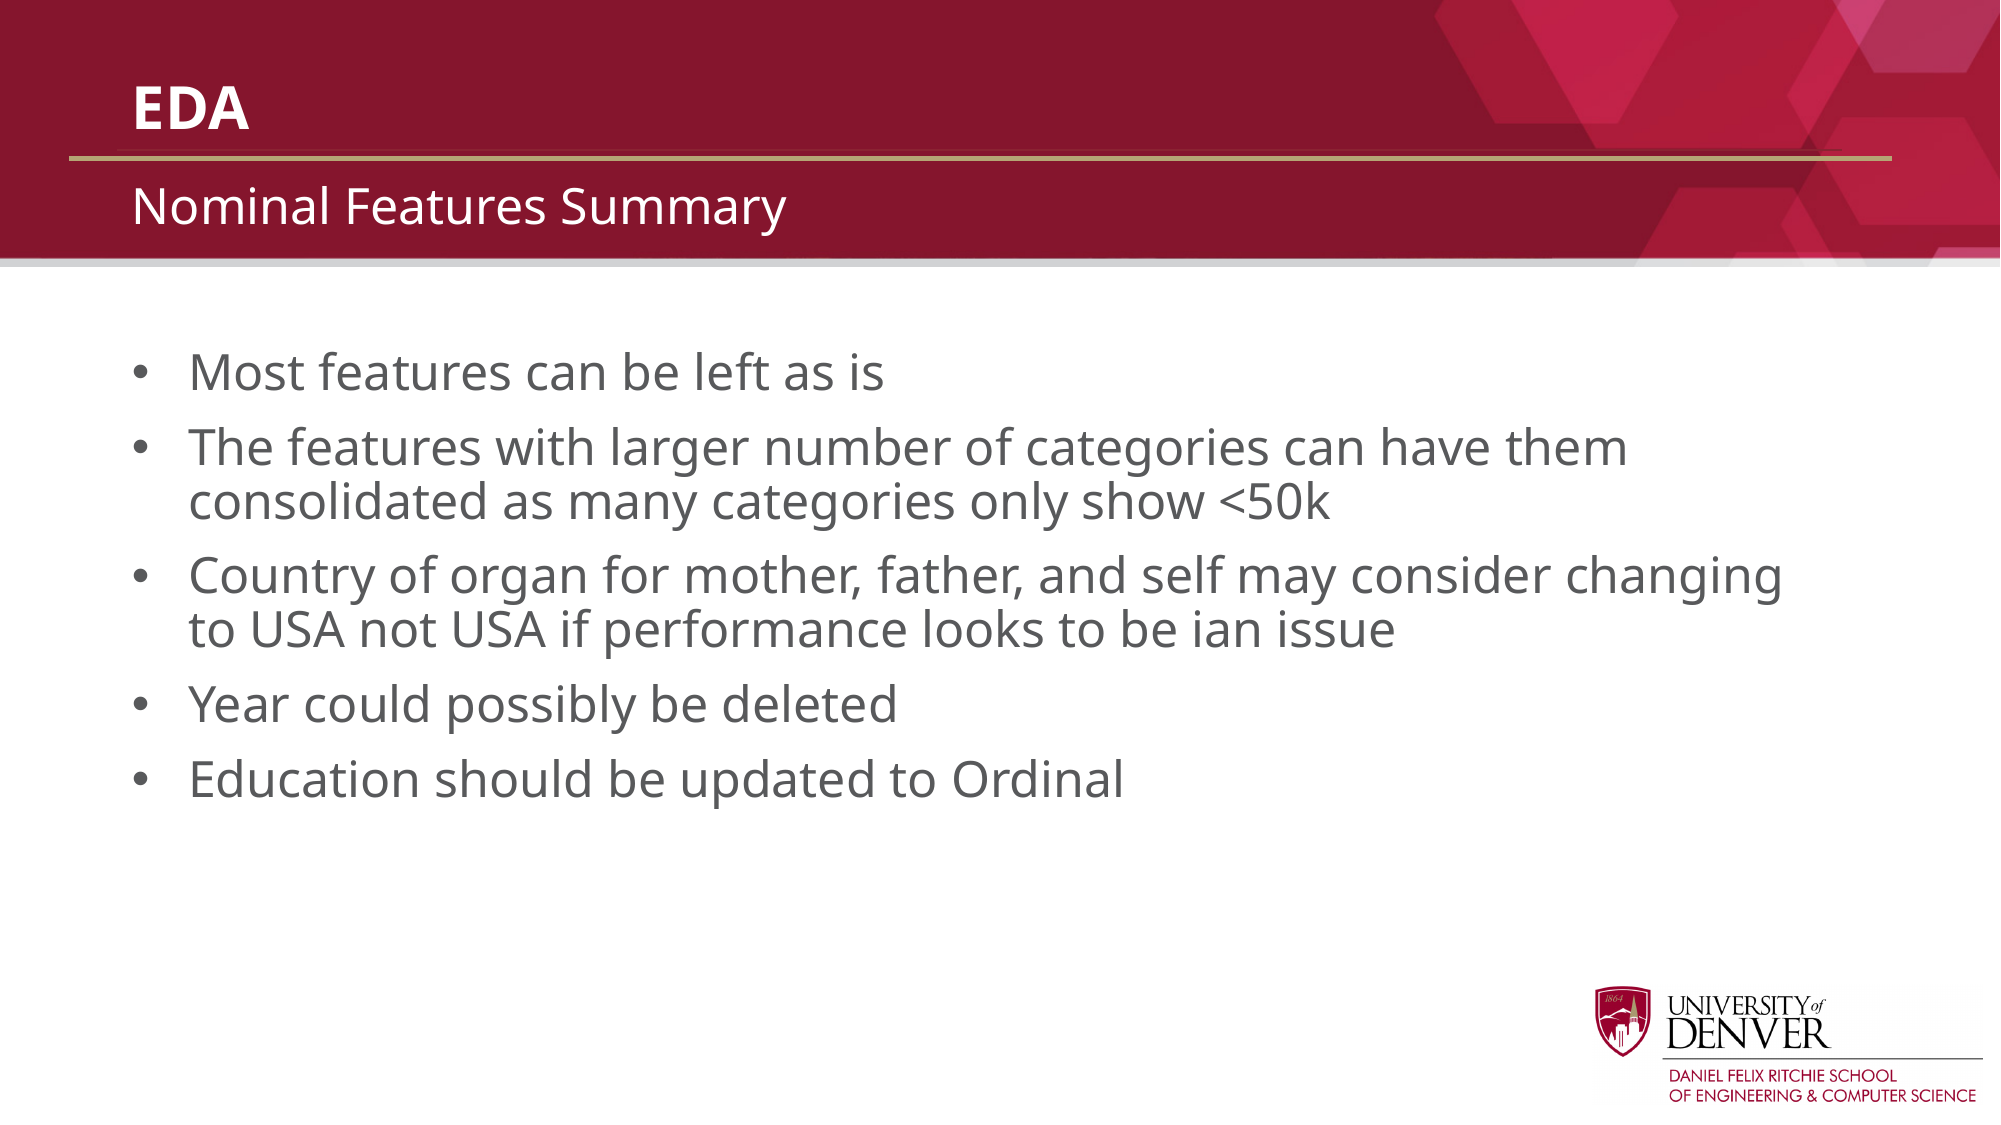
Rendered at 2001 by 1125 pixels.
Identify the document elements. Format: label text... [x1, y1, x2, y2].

title EDA [116, 62, 1842, 150]
list Most features can be left as is The features with larger number of categories can have them consolidated as many categories only show <50k Country of organ for mother, father, and self may consider changing to USA not USA if performance looks to be ian issue Year could possibly be deleted Education should be updated to Ordinal [116, 339, 1862, 1009]
list Nominal Features Summary [116, 166, 1842, 244]
picture [0, 0, 2000, 267]
picture [1592, 984, 1983, 1105]
